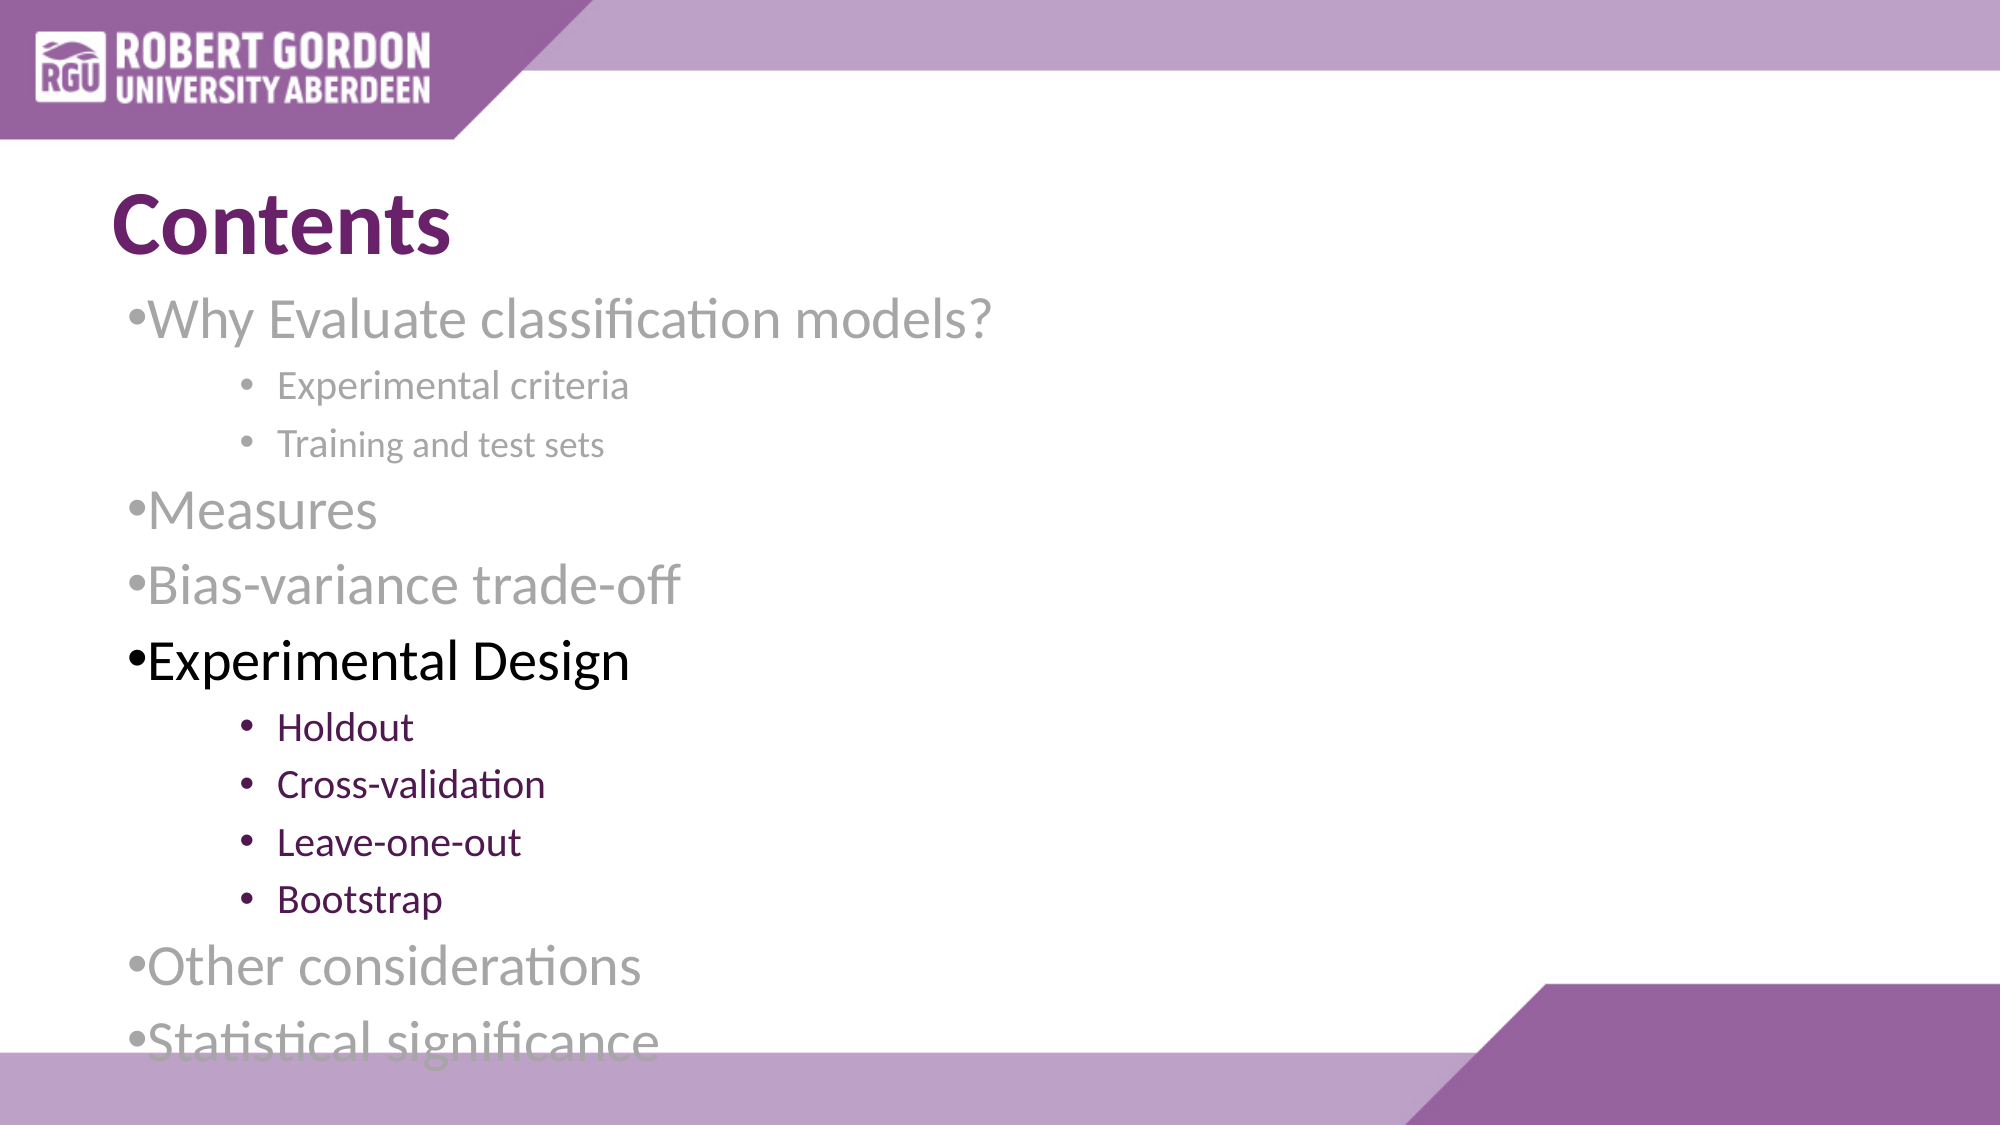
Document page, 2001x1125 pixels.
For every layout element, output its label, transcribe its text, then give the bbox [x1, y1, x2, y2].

title Contents [97, 168, 1823, 293]
picture [0, 0, 2000, 1125]
list Why Evaluate classification models? Experimental criteria Training and test sets Measures Bias-variance trade-off Experimental Design Holdout Cross-validation Leave-one-out Bootstrap Other considerations Statistical significance [112, 281, 1965, 957]
